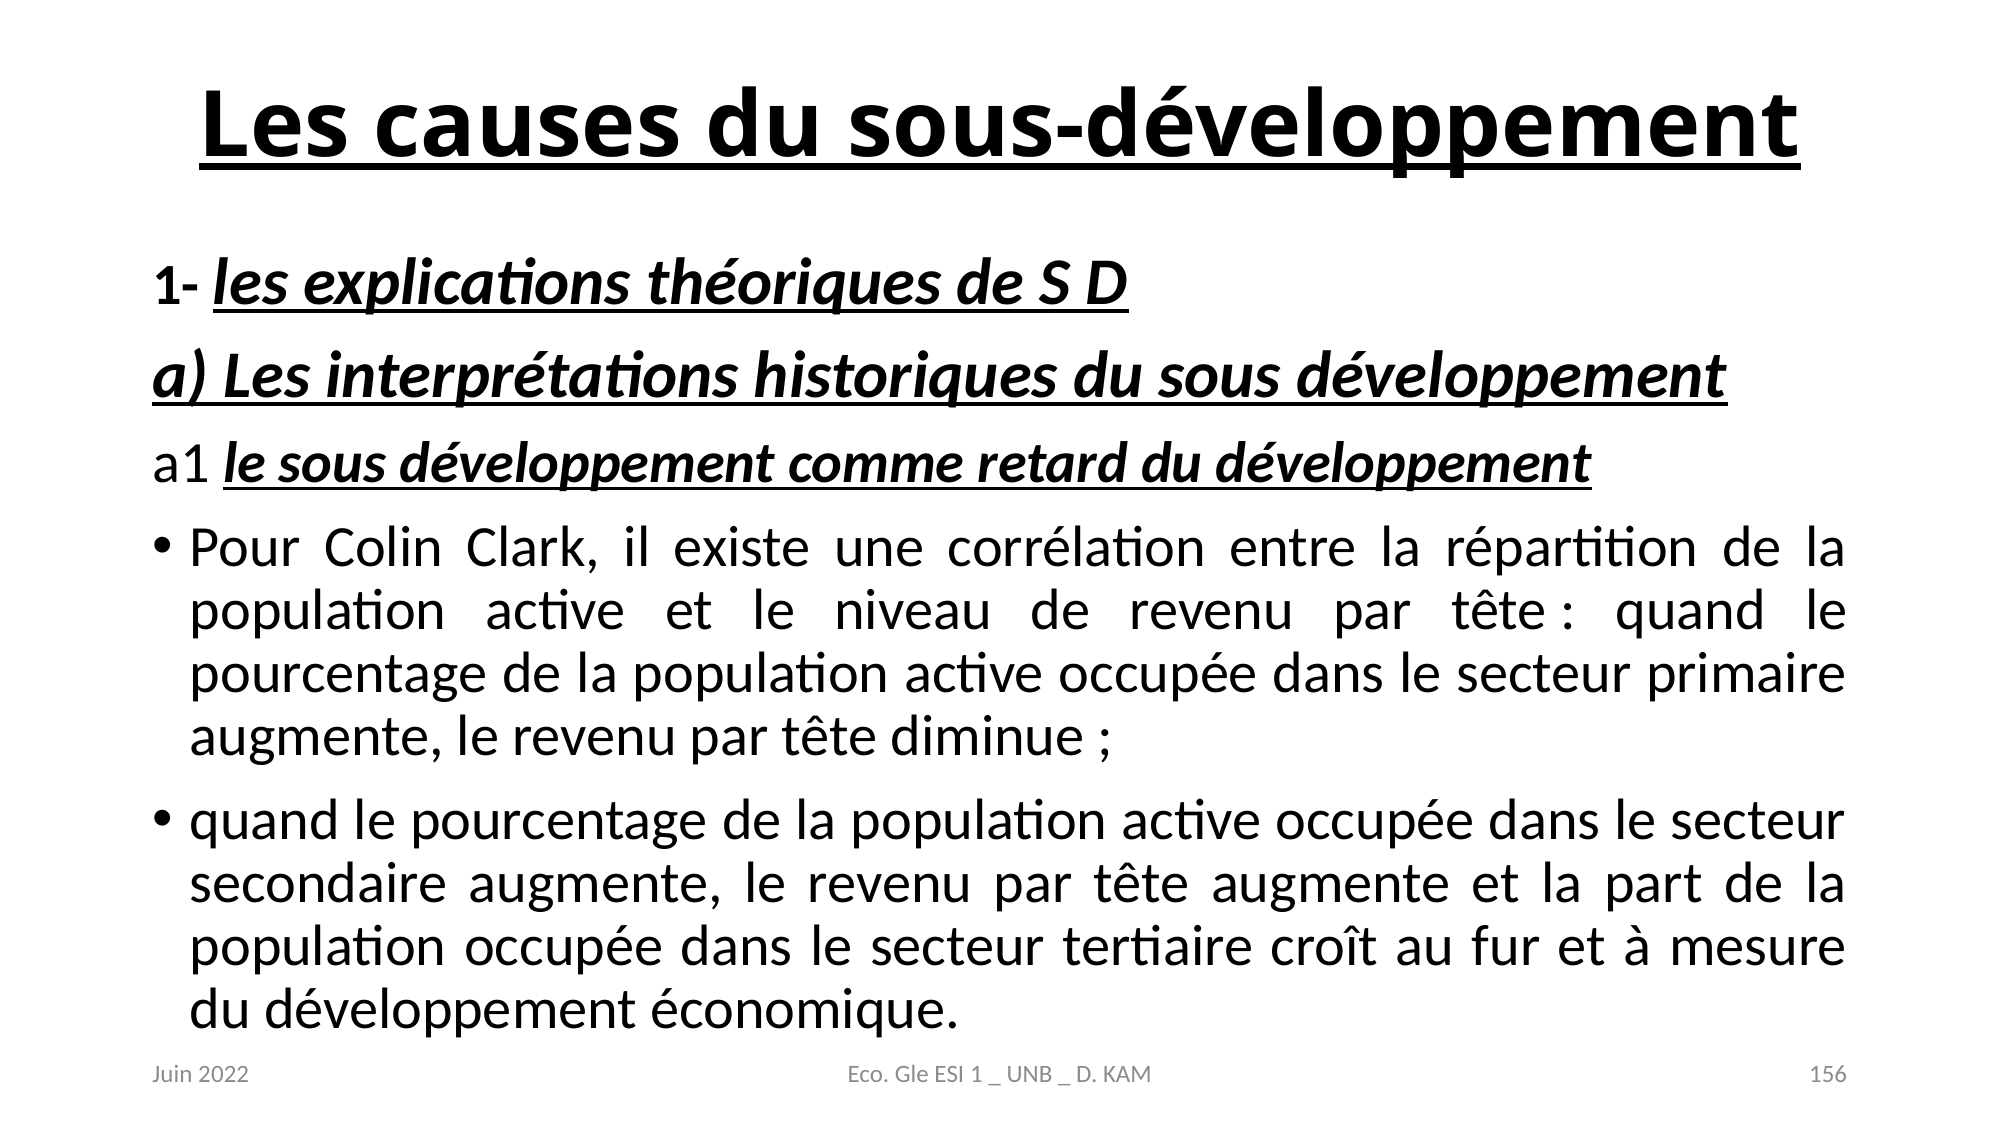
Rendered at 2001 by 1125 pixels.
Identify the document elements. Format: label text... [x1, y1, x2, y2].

footer Eco. Gle ESI 1 _ UNB _ D. KAM [662, 1042, 1338, 1103]
list 1- les explications théoriques de S D a) Les interprétations historiques du sous développement a1 le sous développement comme retard du développement Pour Colin Clark, il existe une corrélation entre la répartition de la population active et le niveau de revenu par tête : quand le pourcentage de la population active occupée dans le secteur primaire augmente, le revenu par tête diminue ; quand le pourcentage de la population active occupée dans le secteur secondaire augmente, le revenu par tête augmente et la part de la population occupée dans le secteur tertiaire croît au fur et à mesure du développement économique. [137, 239, 1863, 954]
slide_number 156 [1412, 1042, 1863, 1103]
title Les causes du sous-développement [137, 59, 1863, 193]
slide_number Juin 2022 [137, 1042, 588, 1103]
